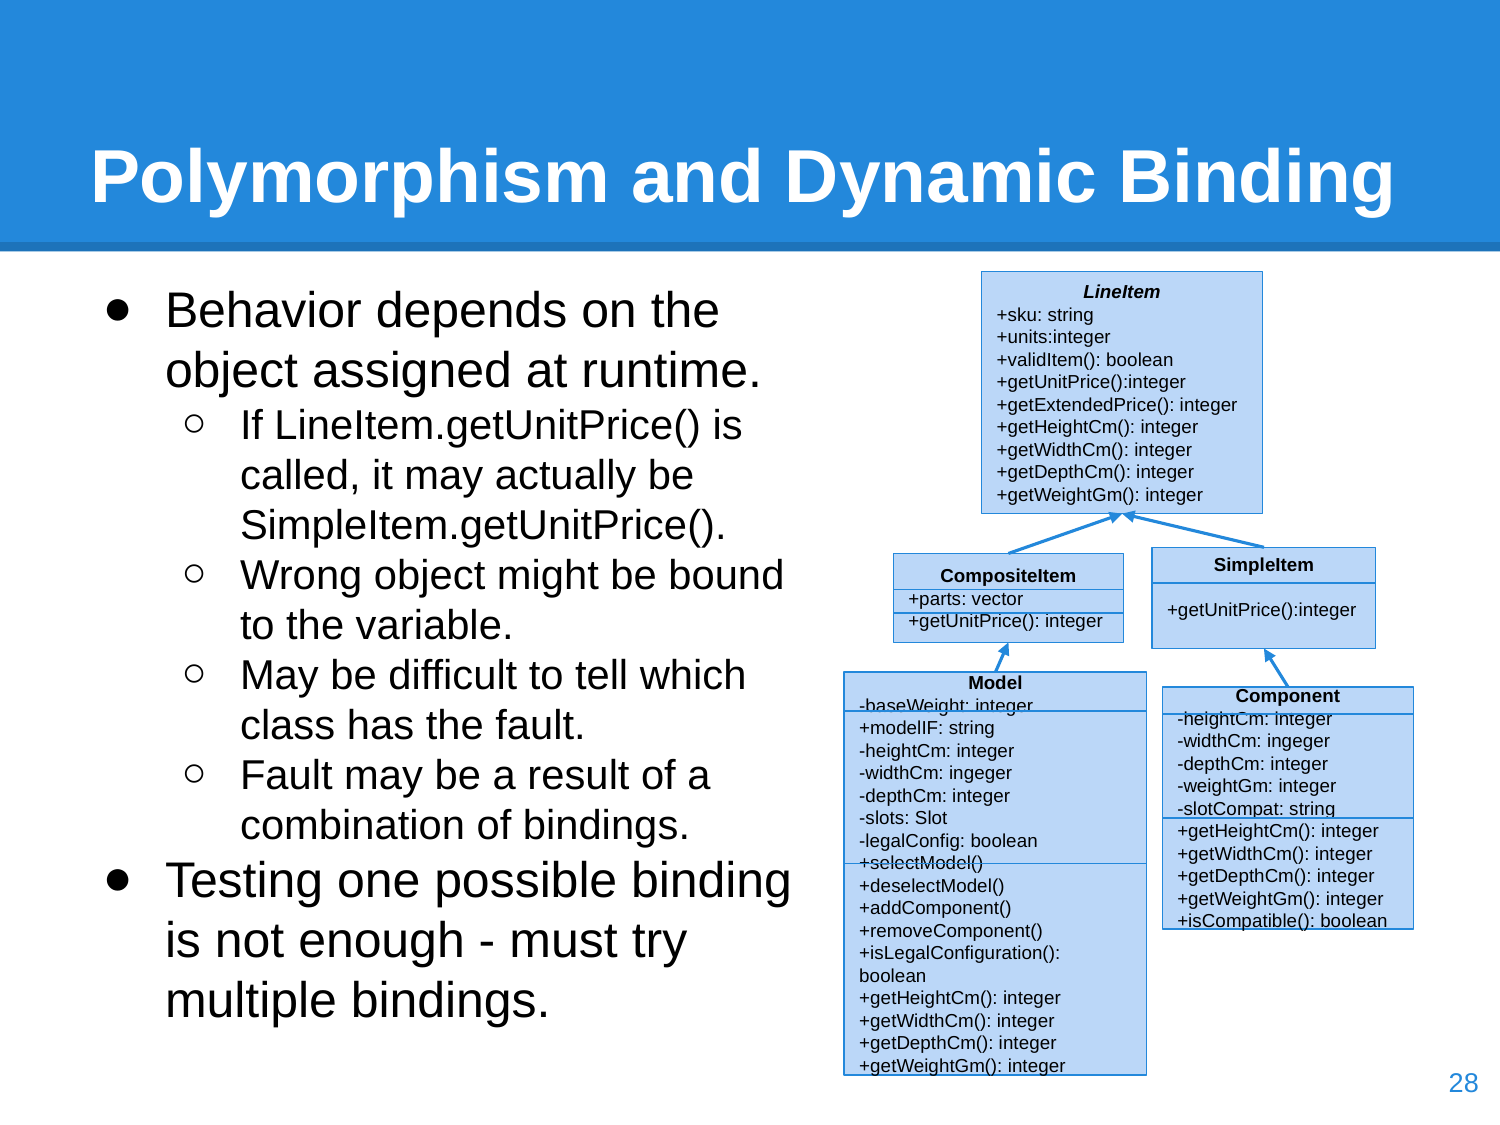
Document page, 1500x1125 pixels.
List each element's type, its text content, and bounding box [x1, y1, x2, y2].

title Polymorphism and Dynamic Binding [75, 45, 1425, 233]
text_box Model -baseWeight: integer +modelIF: string -heightCm: integer -widthCm: ingeger -depthCm: integer -slots: Slot -legalConfig: boolean +selectModel() +deselectModel() +addComponent() +removeComponent() +isLegalConfiguration(): boolean +getHeightCm(): integer +getWidthCm(): integer +getDepthCm(): integer +getWeightGm(): integer [844, 718, 1147, 863]
text_box CompositeItem +parts: vector +getUnitPrice(): integer [893, 553, 1124, 589]
text_box Component -heightCm: integer -widthCm: ingeger -depthCm: integer -weightGm: integer -slotCompat: string +getHeightCm(): integer +getWidthCm(): integer +getDepthCm(): integer +getWeightGm(): integer +isCompatible(): boolean [1162, 720, 1414, 817]
list Behavior depends on the object assigned at runtime. If LineItem.getUnitPrice() is called, it may actually be SimpleItem.getUnitPrice(). Wrong object might be bound to the variable. May be difficult to tell which class has the fault. Fault may be a result of a combination of bindings. Testing one possible binding is not enough - must try multiple bindings. [75, 262, 845, 1078]
text_box SimpleItem +getUnitPrice():integer [1152, 591, 1376, 649]
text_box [1121, 513, 1265, 548]
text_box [995, 642, 1009, 673]
text_box Component -heightCm: integer -widthCm: ingeger -depthCm: integer -weightGm: integer -slotCompat: string +getHeightCm(): integer +getWidthCm(): integer +getDepthCm(): integer +getWeightGm(): integer +isCompatible(): boolean [1162, 823, 1414, 929]
text_box Model -baseWeight: integer +modelIF: string -heightCm: integer -widthCm: ingeger -depthCm: integer -slots: Slot -legalConfig: boolean +selectModel() +deselectModel() +addComponent() +removeComponent() +isLegalConfiguration(): boolean +getHeightCm(): integer +getWidthCm(): integer +getDepthCm(): integer +getWeightGm(): integer [844, 869, 1147, 1075]
text_box Component -heightCm: integer -widthCm: ingeger -depthCm: integer -weightGm: integer -slotCompat: string +getHeightCm(): integer +getWidthCm(): integer +getDepthCm(): integer +getWeightGm(): integer +isCompatible(): boolean [1162, 686, 1414, 713]
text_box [1263, 648, 1289, 688]
text_box SimpleItem +getUnitPrice():integer [1152, 547, 1376, 582]
text_box Model -baseWeight: integer +modelIF: string -heightCm: integer -widthCm: ingeger -depthCm: integer -slots: Slot -legalConfig: boolean +selectModel() +deselectModel() +addComponent() +removeComponent() +isLegalConfiguration(): boolean +getHeightCm(): integer +getWidthCm(): integer +getDepthCm(): integer +getWeightGm(): integer [844, 672, 1147, 710]
text_box CompositeItem +parts: vector +getUnitPrice(): integer [893, 617, 1124, 643]
text_box LineItem +sku: string +units:integer +validItem(): boolean +getUnitPrice():integer +getExtendedPrice(): integer +getHeightCm(): integer +getWidthCm(): integer +getDepthCm(): integer +getWeightGm(): integer [981, 271, 1263, 514]
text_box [1008, 513, 1119, 554]
text_box CompositeItem +parts: vector +getUnitPrice(): integer [893, 594, 1124, 612]
slide_number ‹#› [1403, 1038, 1494, 1125]
